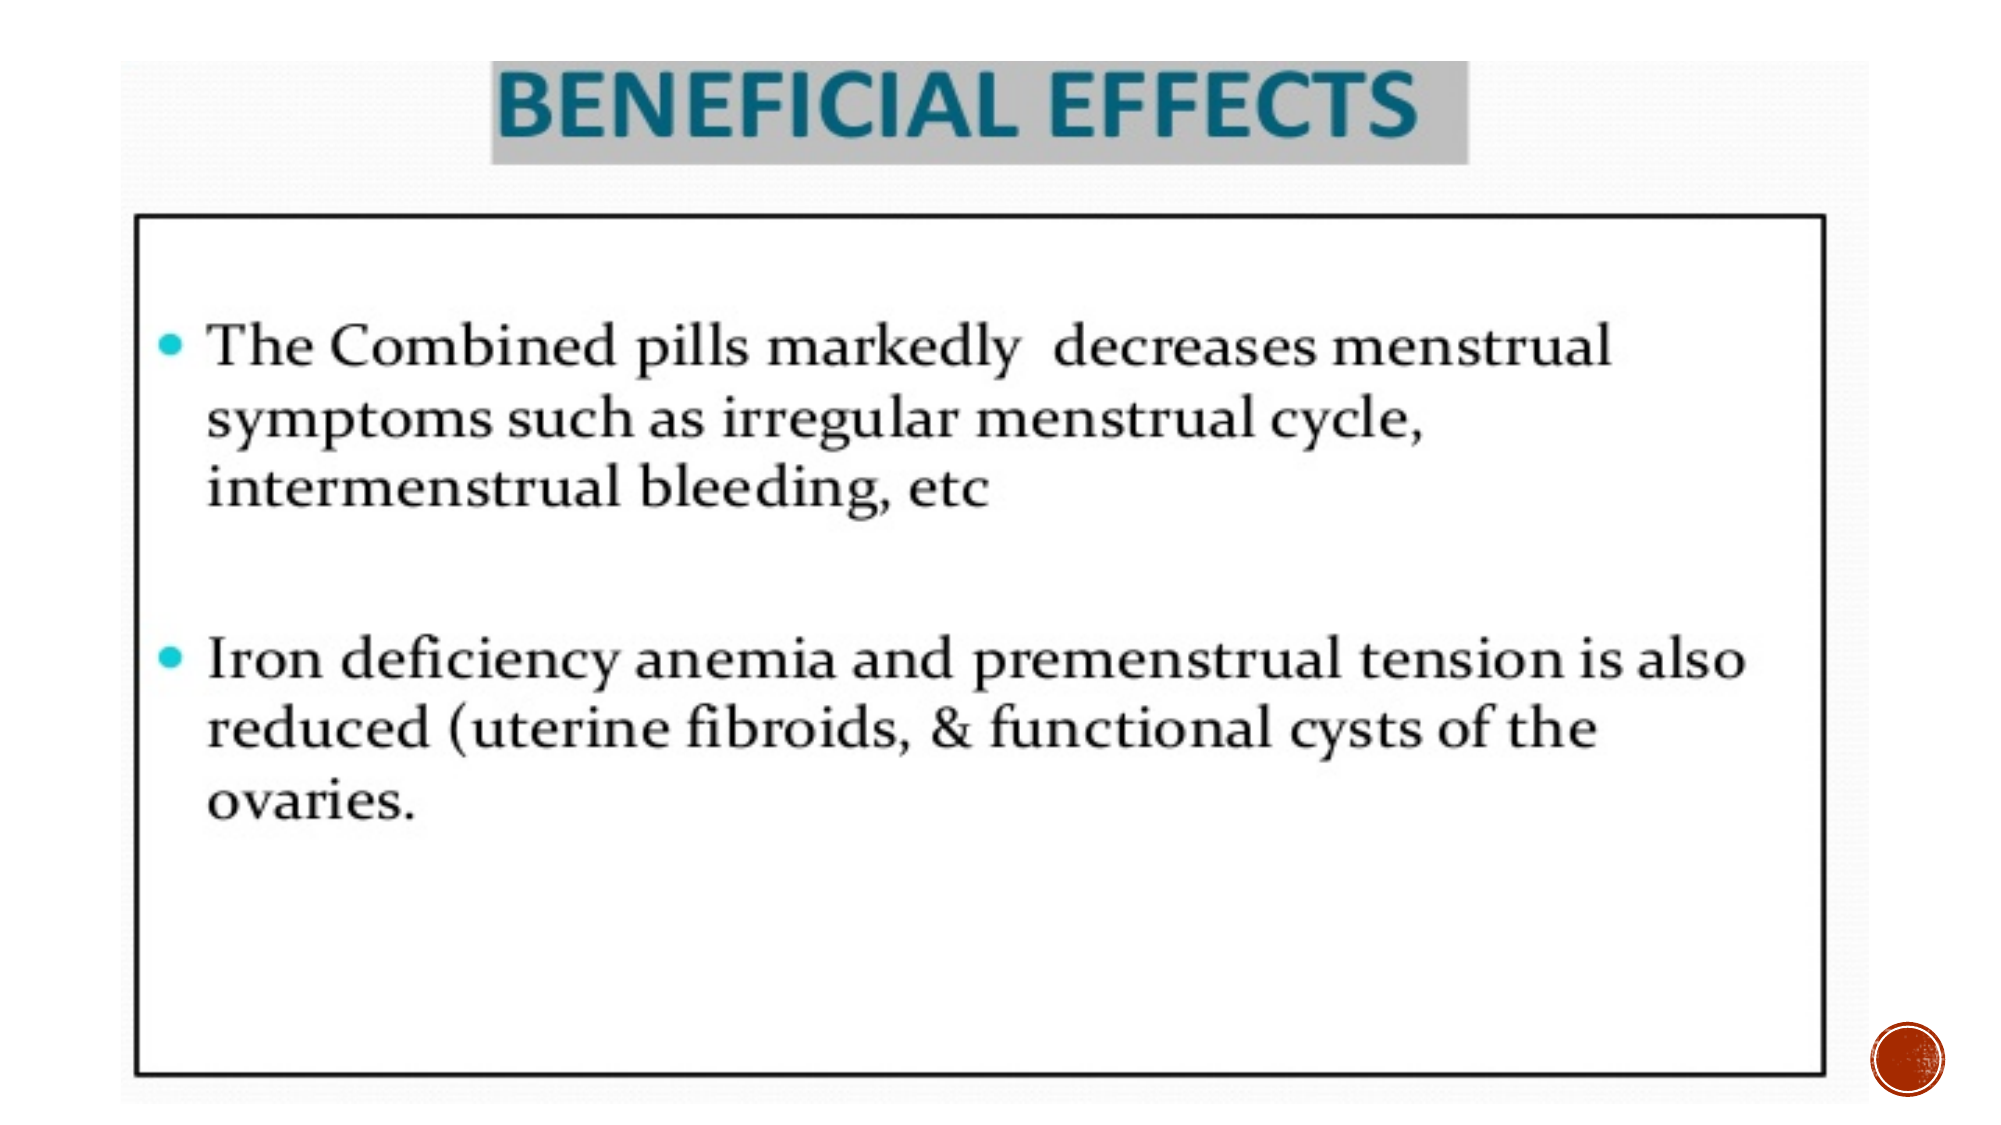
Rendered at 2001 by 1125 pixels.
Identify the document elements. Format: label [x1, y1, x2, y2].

picture [120, 61, 1869, 1104]
